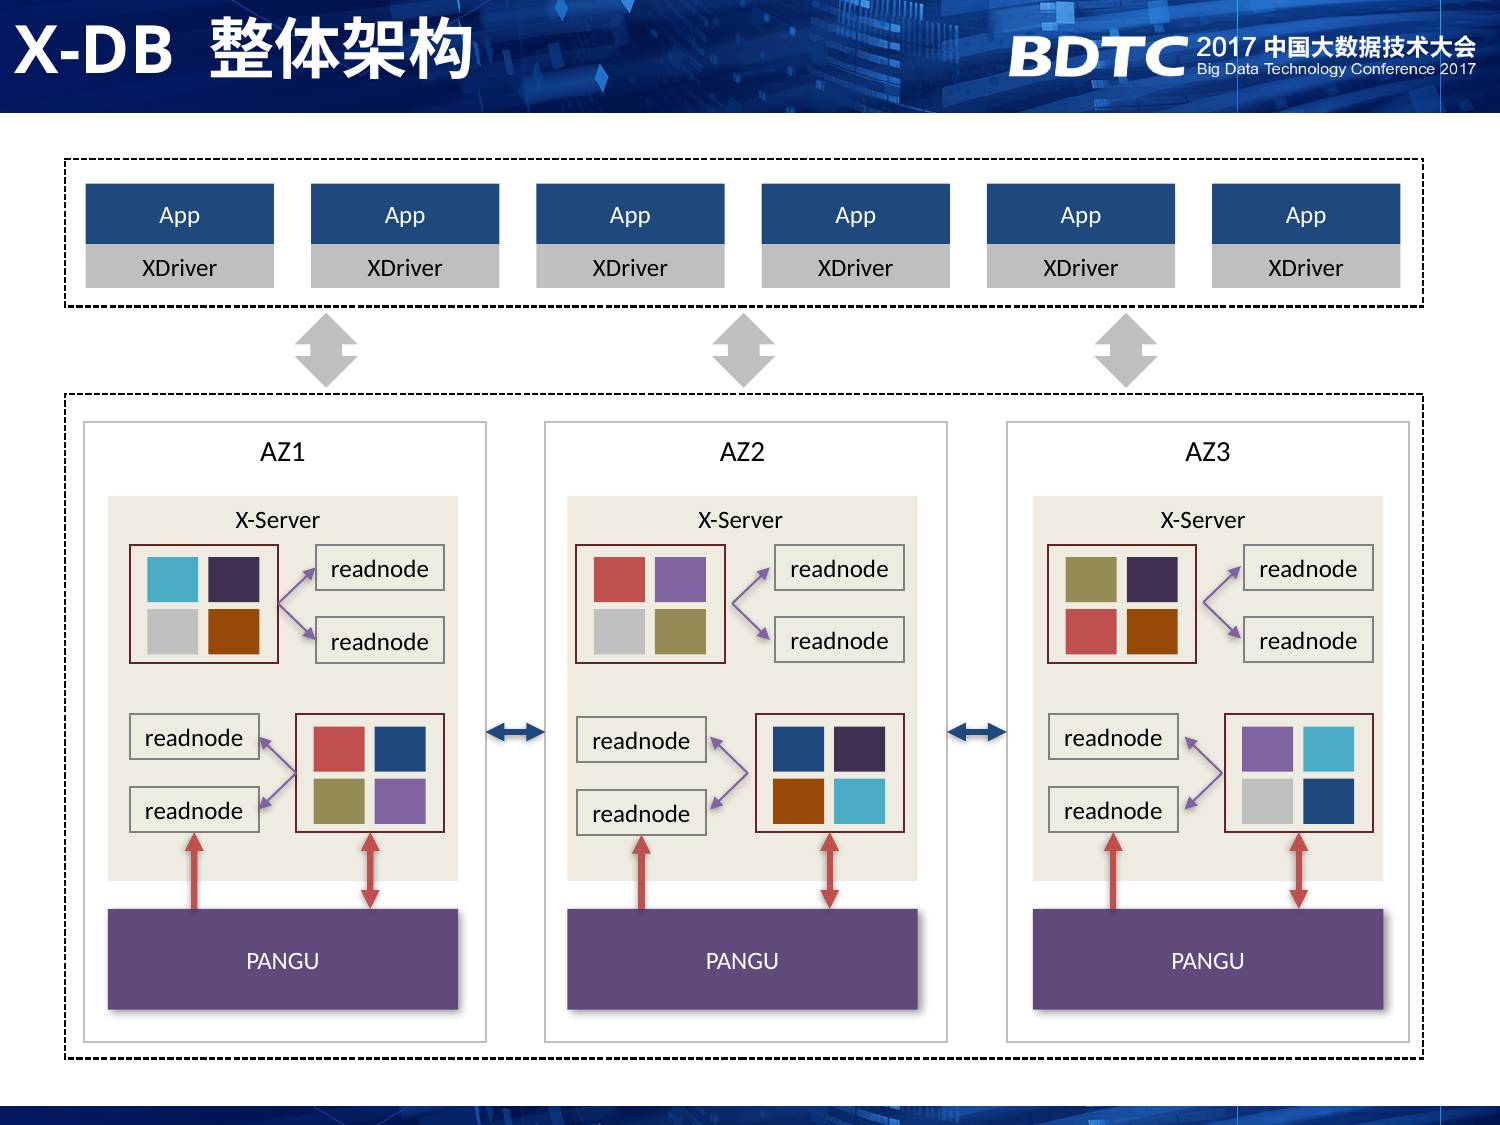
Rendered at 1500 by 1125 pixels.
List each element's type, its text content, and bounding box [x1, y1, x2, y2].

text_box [277, 603, 316, 641]
text_box readnode [129, 786, 259, 833]
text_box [732, 603, 770, 641]
text_box readnode [775, 544, 905, 590]
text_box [129, 544, 279, 663]
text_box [576, 544, 725, 663]
text_box readnode [1244, 617, 1373, 663]
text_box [1211, 183, 1401, 289]
text_box X-DB 整体架构 [0, 0, 851, 107]
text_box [1203, 601, 1242, 639]
text_box readnode [315, 544, 445, 590]
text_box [755, 713, 905, 833]
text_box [536, 183, 725, 289]
text_box [64, 393, 1424, 1059]
text_box [712, 312, 776, 388]
text_box readnode [129, 714, 259, 760]
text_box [709, 736, 748, 774]
text_box readnode [1048, 714, 1178, 760]
text_box readnode [315, 617, 445, 663]
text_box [310, 183, 500, 289]
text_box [258, 781, 297, 810]
text_box [1094, 312, 1158, 388]
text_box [1224, 713, 1374, 833]
text_box [294, 312, 358, 388]
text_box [1203, 565, 1242, 601]
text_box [761, 183, 951, 289]
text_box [732, 567, 770, 602]
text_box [295, 713, 445, 833]
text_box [709, 781, 748, 810]
text_box readnode [1048, 786, 1178, 833]
text_box X-Server [676, 495, 806, 542]
text_box readnode [577, 716, 706, 762]
text_box readnode [577, 789, 706, 835]
text_box AZ3 [1030, 419, 1386, 481]
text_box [1047, 544, 1197, 663]
text_box readnode [1244, 544, 1373, 590]
text_box X-Server [213, 495, 343, 542]
text_box X-Server [1138, 495, 1268, 542]
text_box [64, 158, 1424, 307]
picture [0, 1106, 1500, 1125]
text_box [85, 183, 275, 289]
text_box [258, 736, 297, 774]
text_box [277, 567, 316, 603]
text_box AZ2 [565, 419, 920, 481]
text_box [1184, 780, 1223, 810]
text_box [1184, 736, 1223, 774]
text_box readnode [775, 617, 905, 663]
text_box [986, 183, 1176, 289]
picture [0, 0, 1500, 113]
